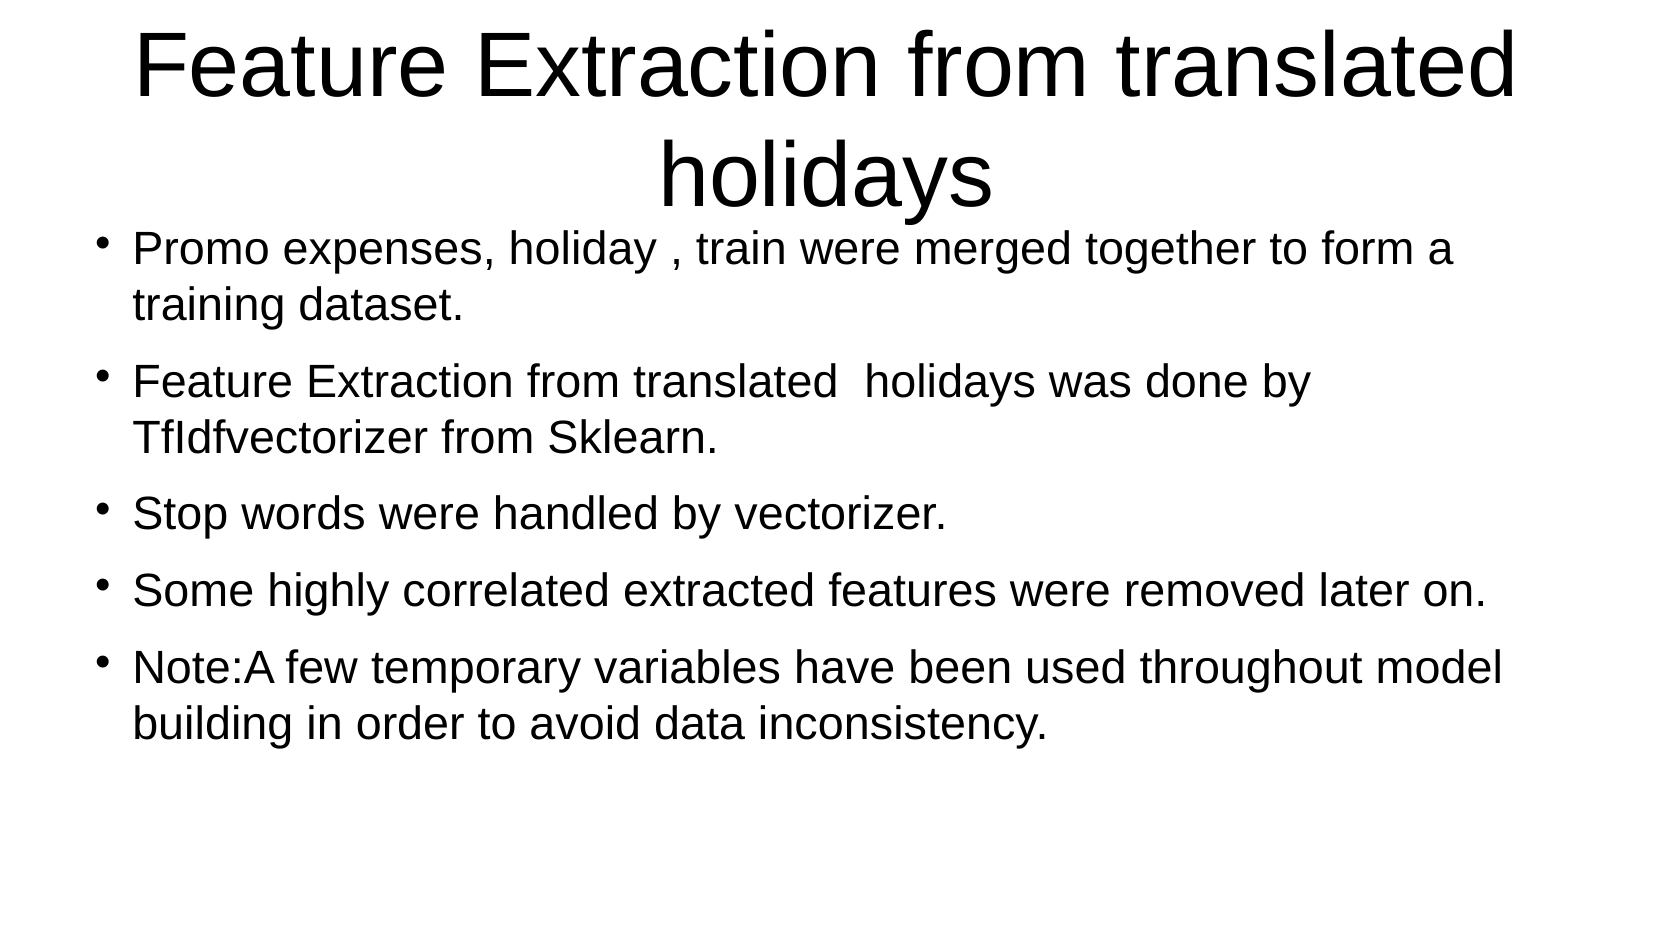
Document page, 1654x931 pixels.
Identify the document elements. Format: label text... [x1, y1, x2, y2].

text_box Promo expenses, holiday , train were merged together to form a training dataset. Feature Extraction from translated holidays was done by TfIdfvectorizer from Sklearn. Stop words were handled by vectorizer. Some highly correlated extracted features were removed later on. Note:A few temporary variables have been used throughout model building in order to avoid data inconsistency. [82, 217, 1571, 757]
text_box Feature Extraction from translated holidays [82, 28, 1571, 201]
